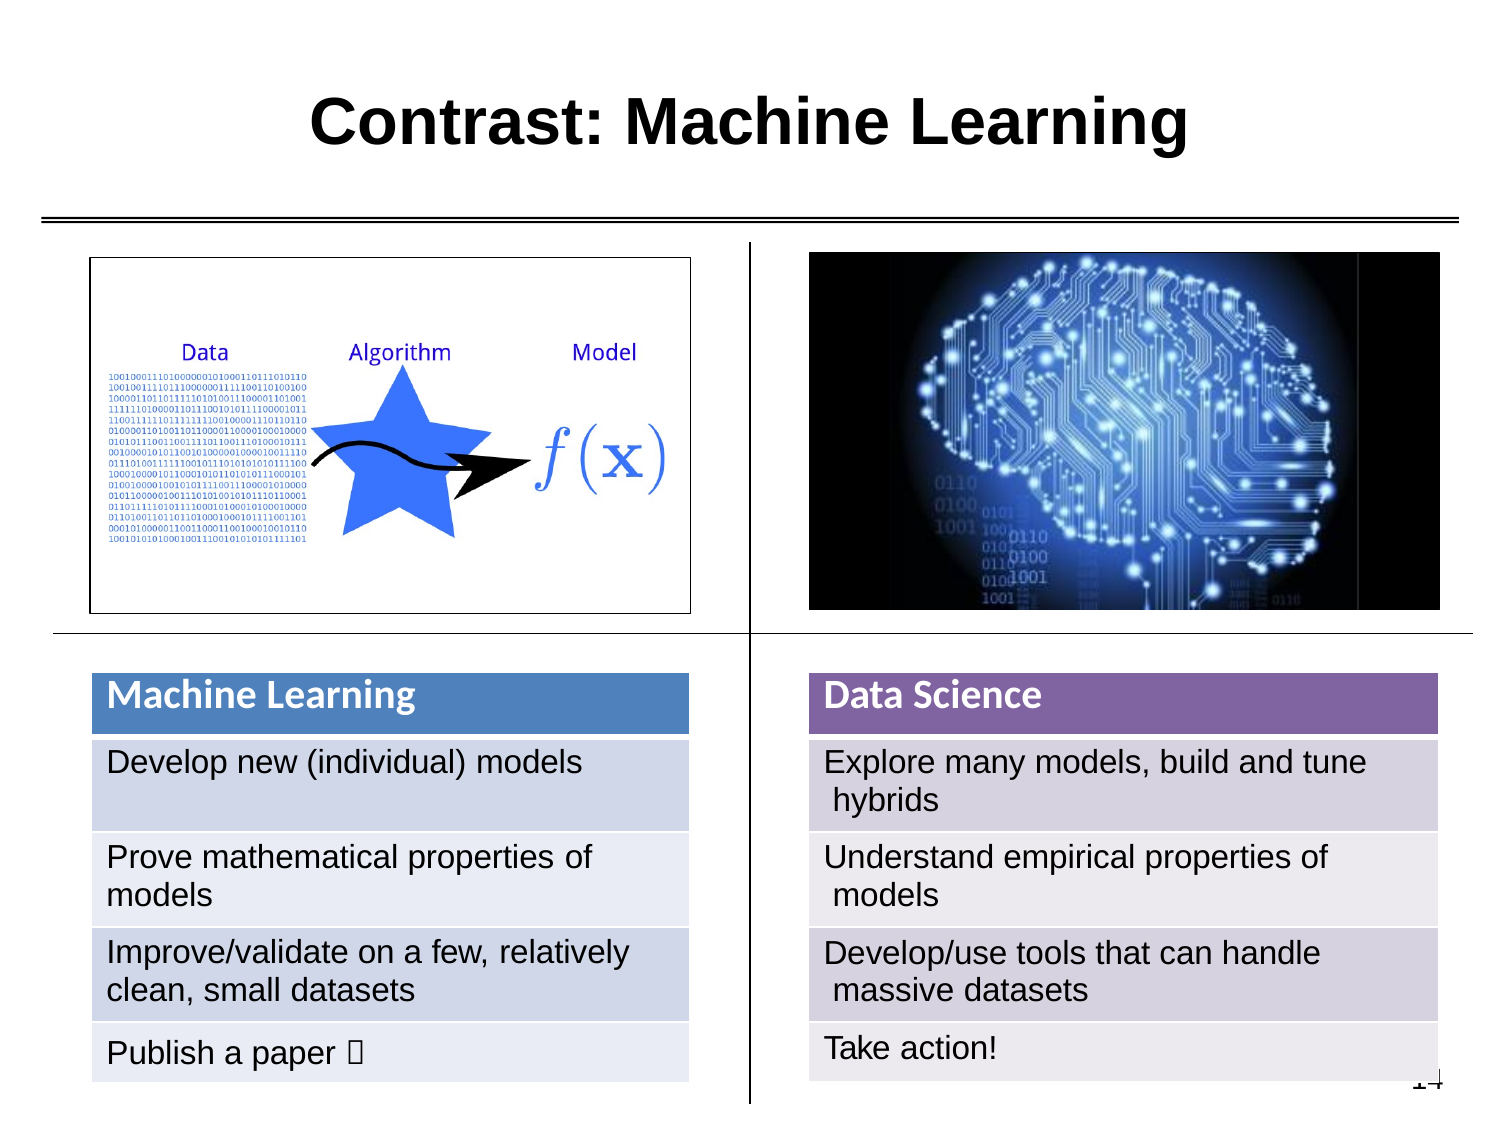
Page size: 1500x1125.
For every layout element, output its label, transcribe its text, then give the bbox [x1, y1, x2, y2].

title Contrast: Machine Learning [307, 75, 1193, 240]
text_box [52, 242, 1474, 1105]
